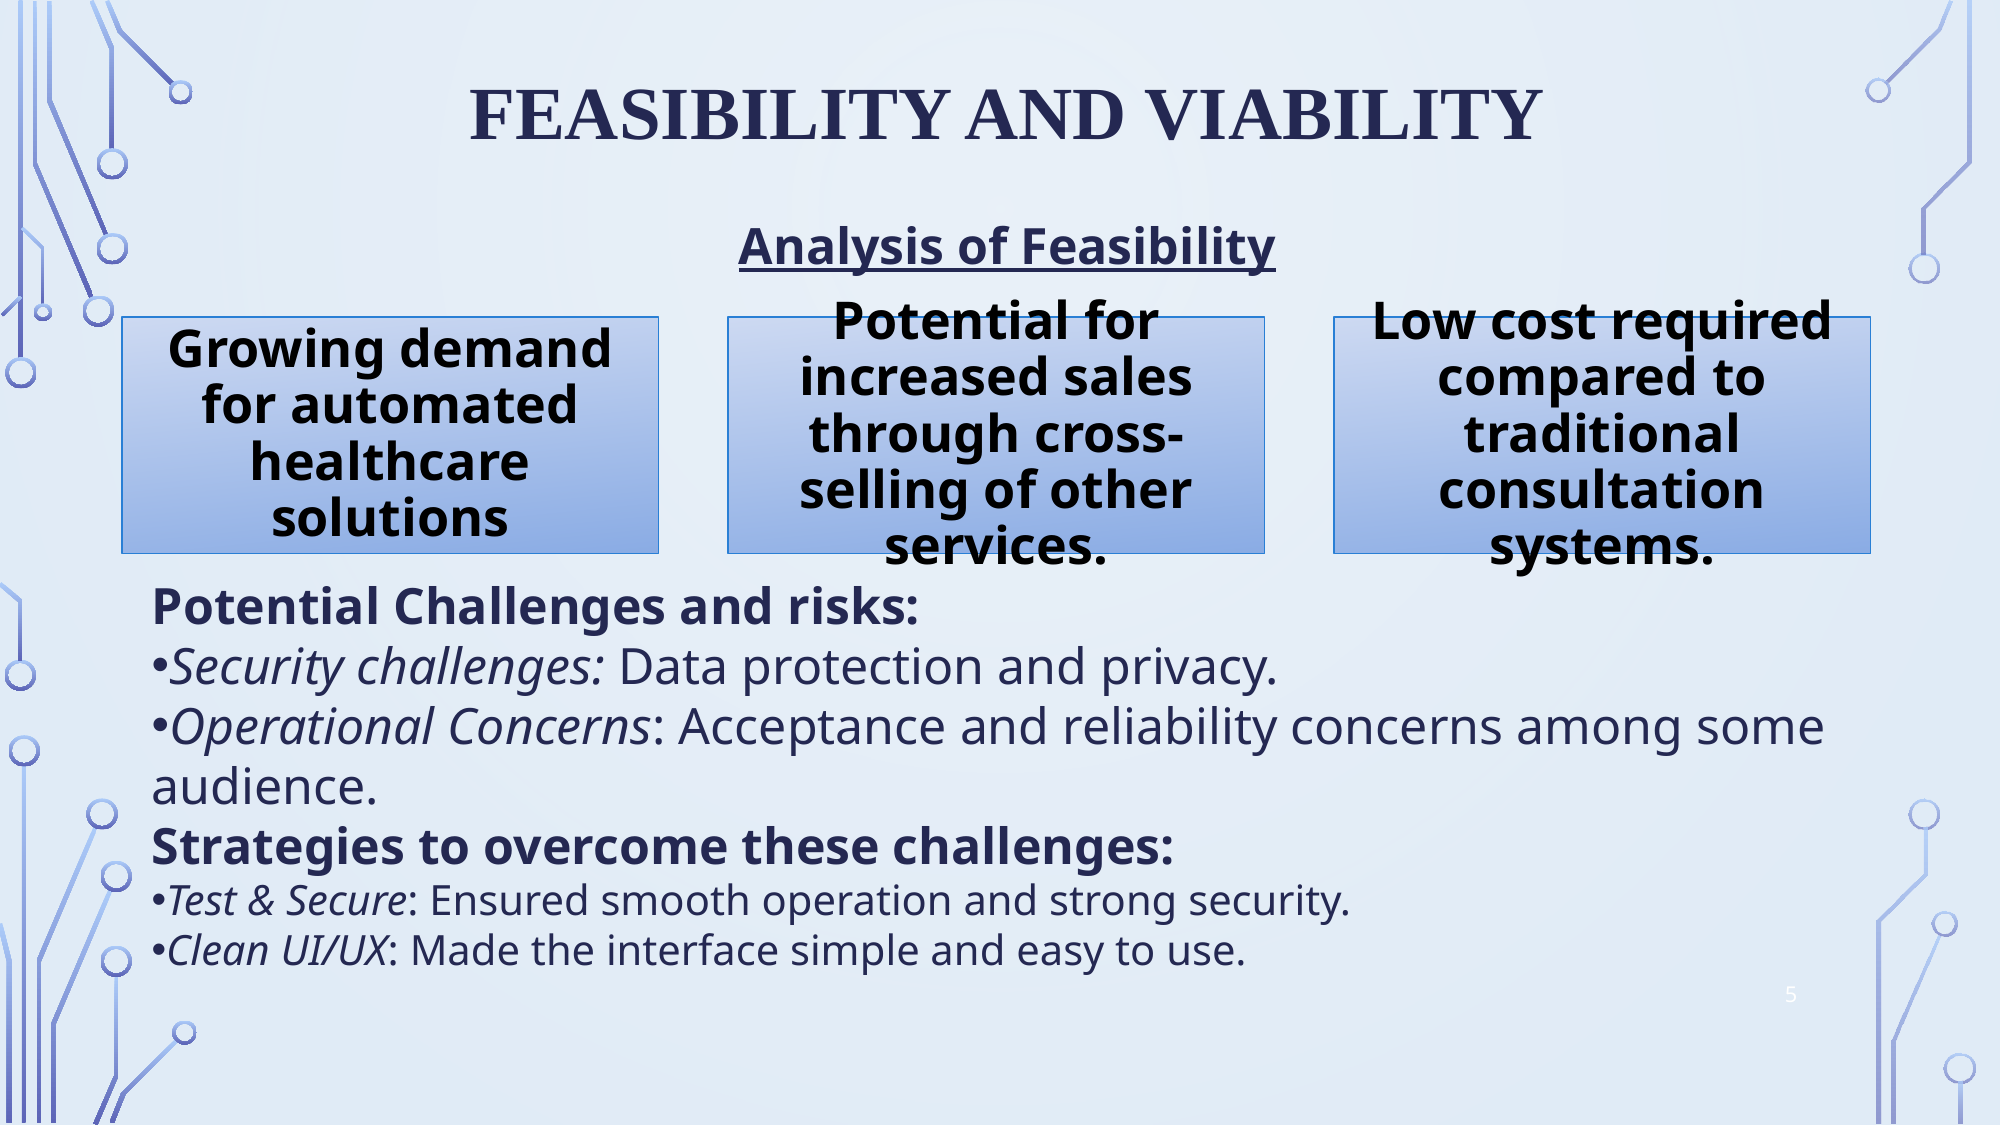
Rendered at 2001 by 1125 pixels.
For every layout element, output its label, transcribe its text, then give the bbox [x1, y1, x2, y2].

slide_number 5 [1685, 965, 1813, 1025]
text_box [121, 56, 1879, 931]
